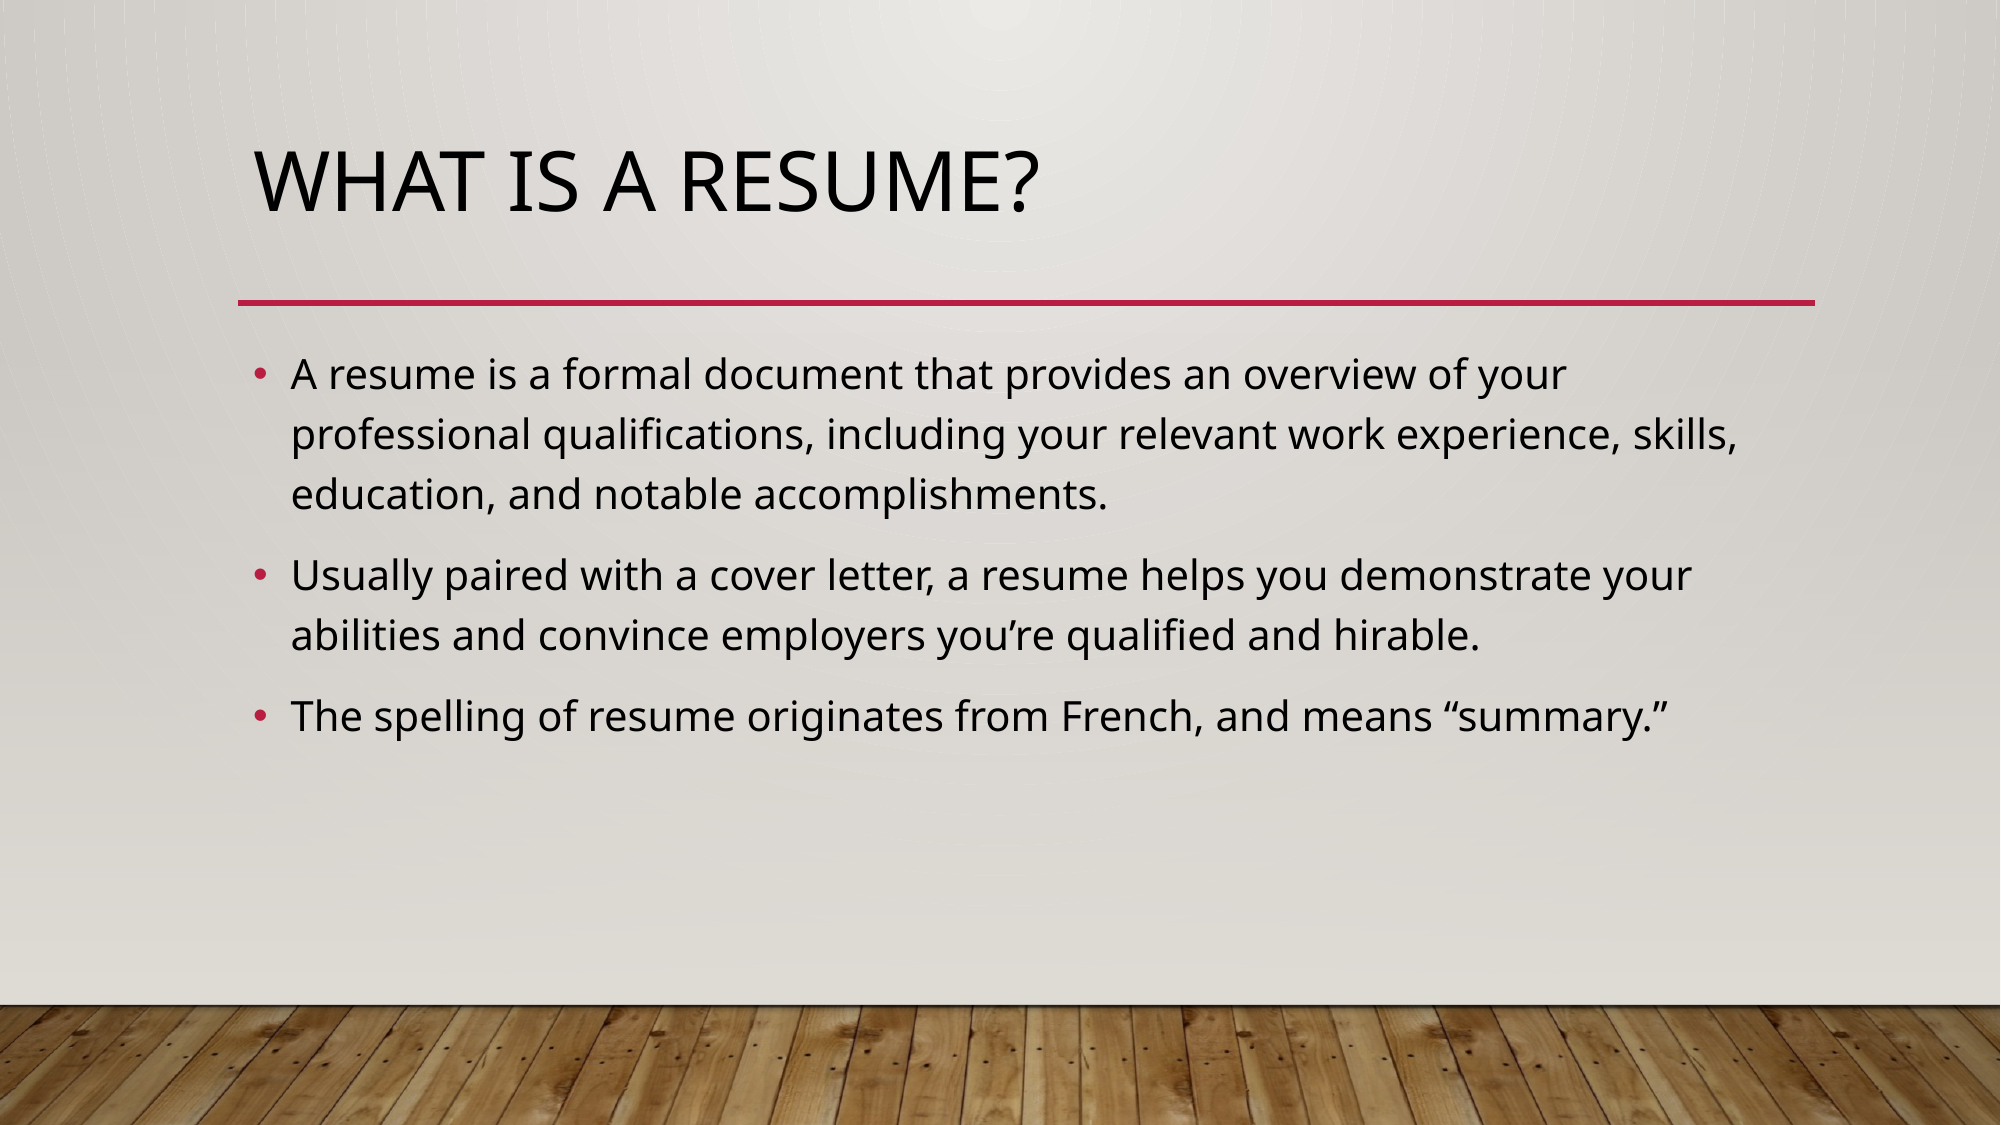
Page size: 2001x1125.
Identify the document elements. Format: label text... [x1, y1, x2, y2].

title What is a resume? [238, 131, 1814, 305]
list A resume is a formal document that provides an overview of your professional qualifications, including your relevant work experience, skills, education, and notable accomplishments. Usually paired with a cover letter, a resume helps you demonstrate your abilities and convince employers you’re qualified and hirable. The spelling of resume originates from French, and means “summary.” [238, 330, 1814, 897]
picture [0, 1005, 2000, 1125]
